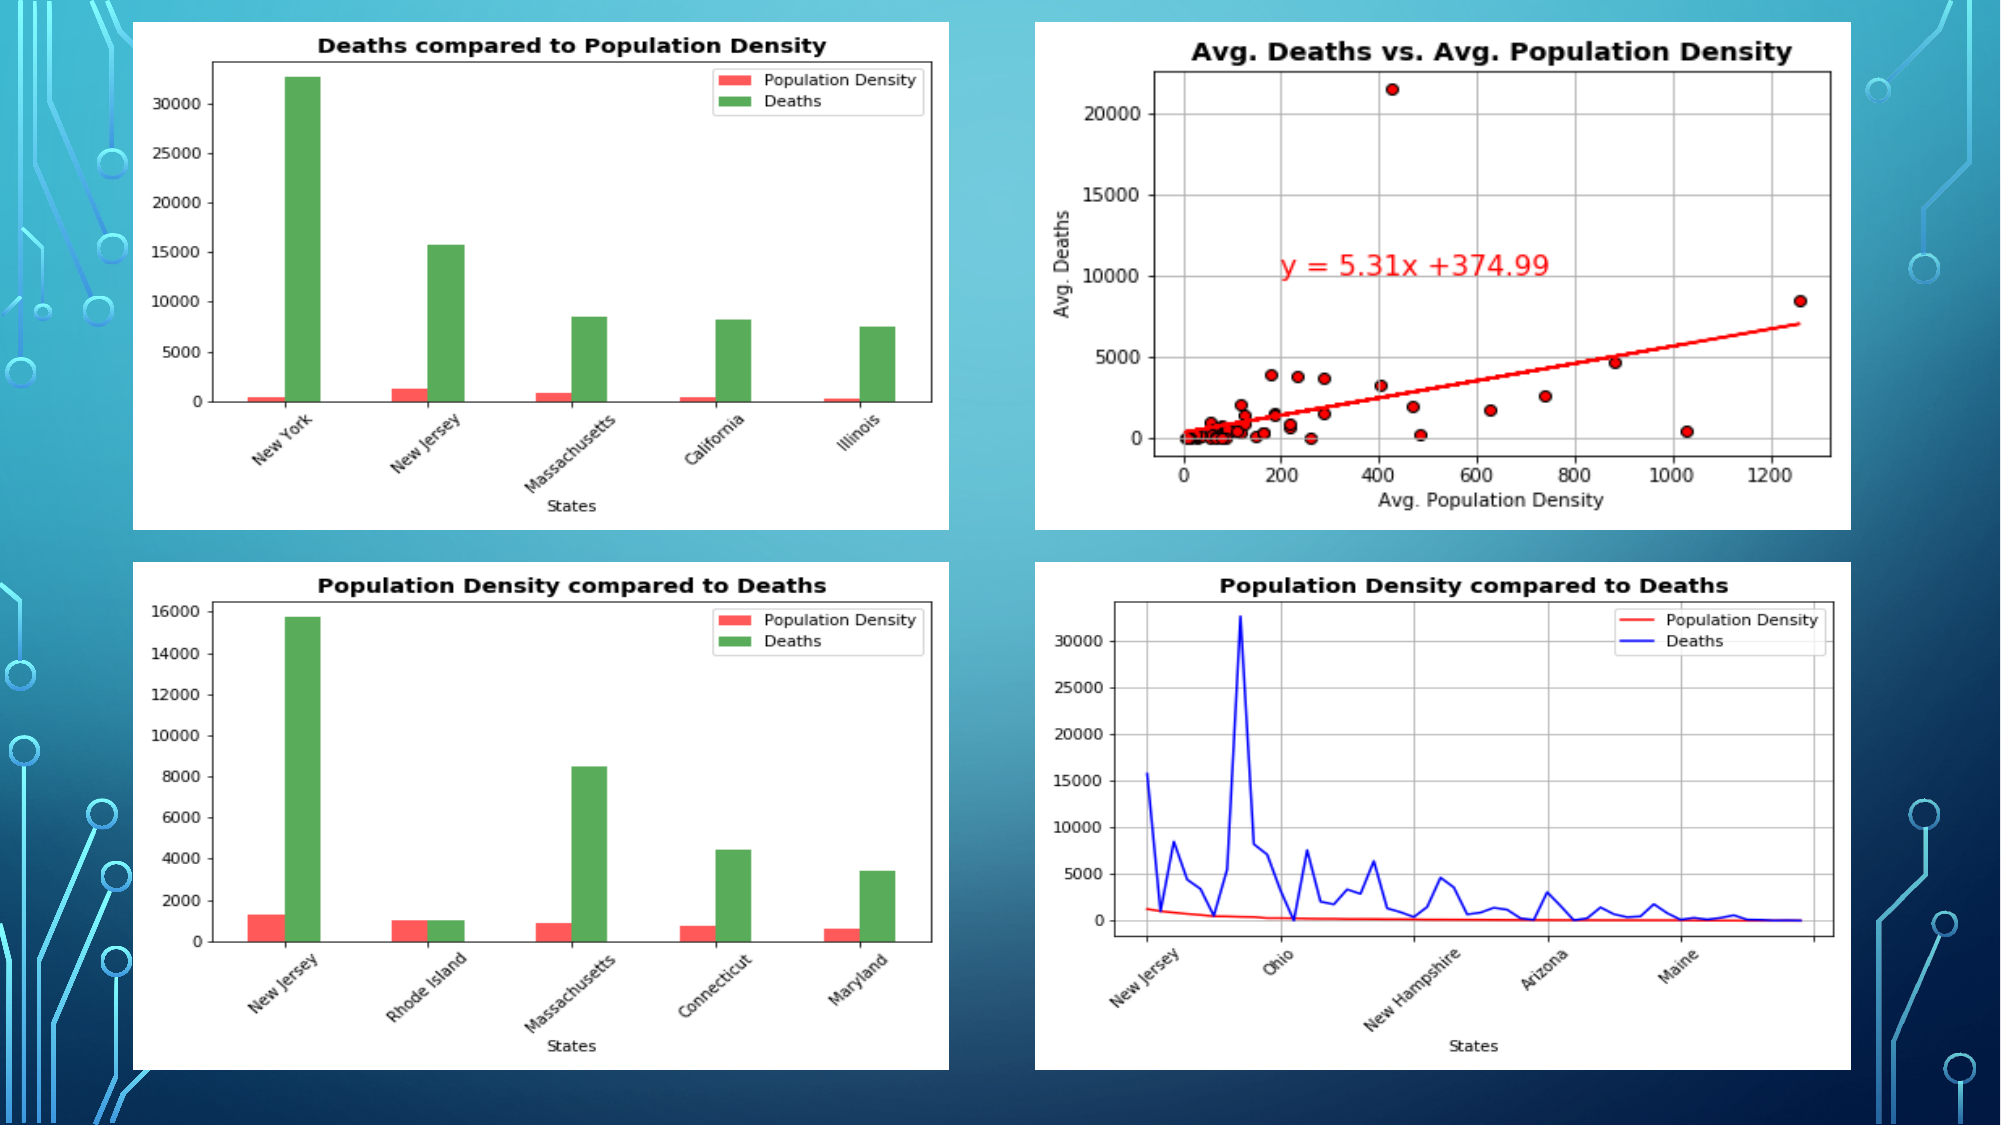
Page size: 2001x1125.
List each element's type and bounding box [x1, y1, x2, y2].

list [1035, 22, 1851, 530]
picture [132, 22, 949, 530]
picture [132, 562, 949, 1070]
picture [1035, 562, 1851, 1070]
